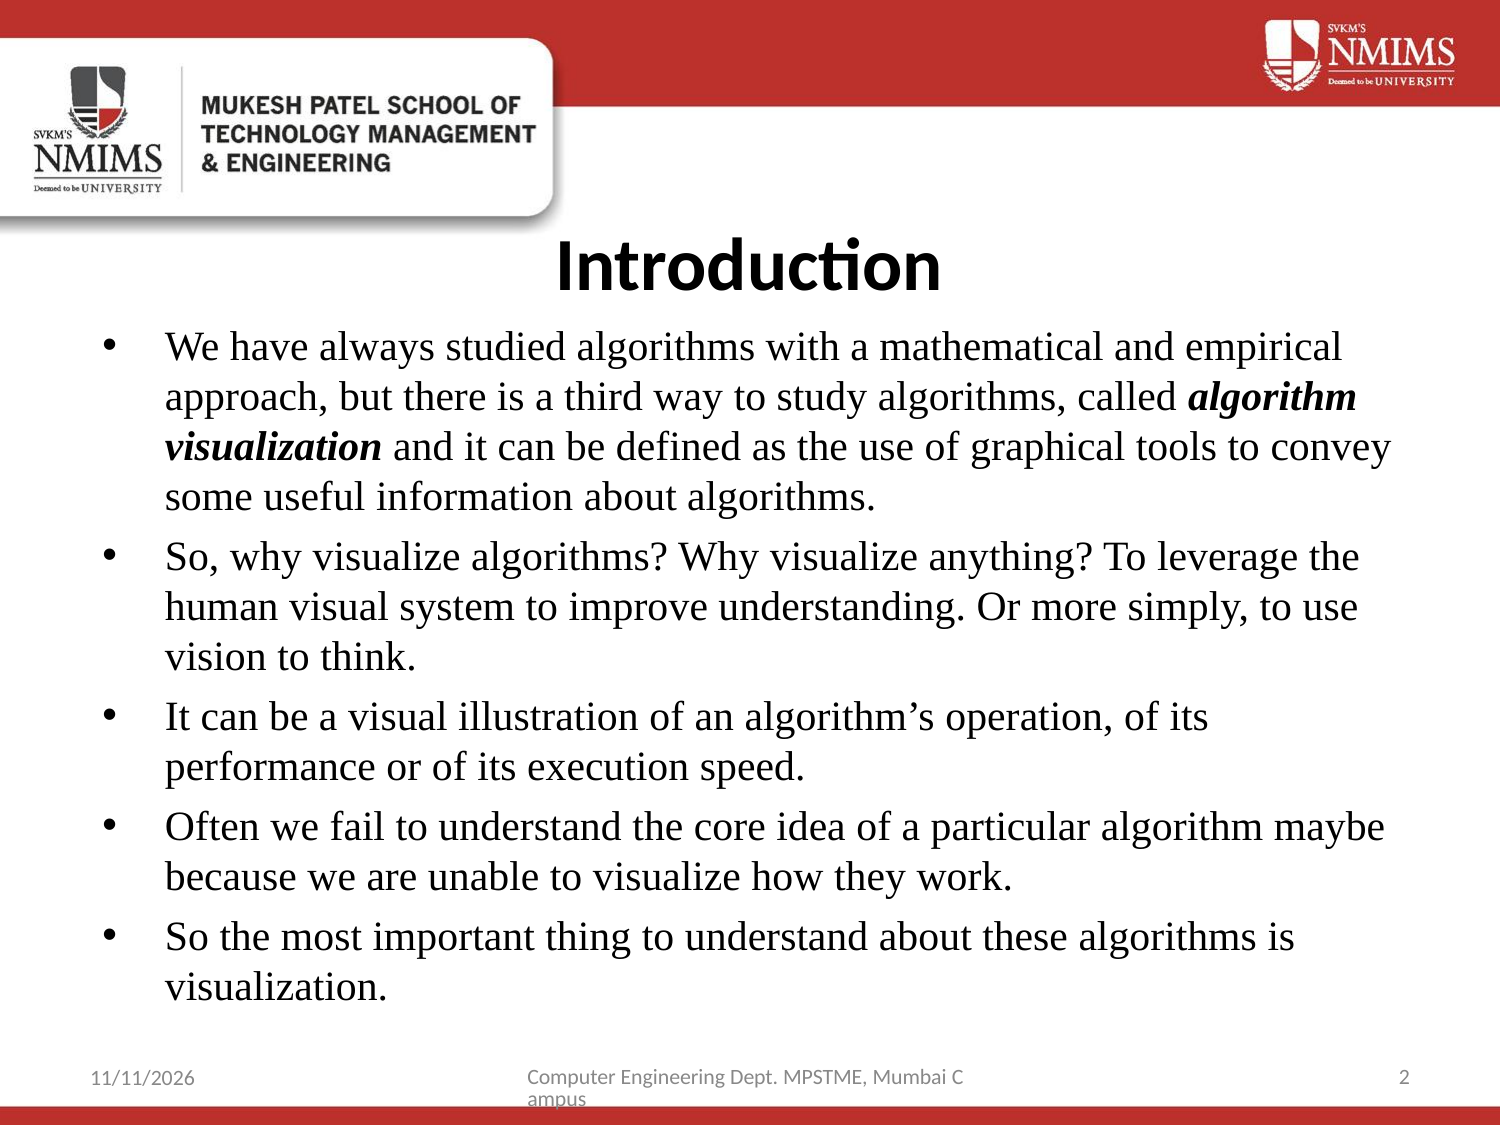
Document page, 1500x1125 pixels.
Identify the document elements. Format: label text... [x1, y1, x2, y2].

list We have always studied algorithms with a mathematical and empirical approach, but there is a third way to study algorithms, called algorithm visualization and it can be defined as the use of graphical tools to convey some useful information about algorithms. So, why visualize algorithms? Why visualize anything? To leverage the human visual system to improve understanding. Or more simply, to use vision to think. It can be a visual illustration of an algorithm’s operation, of its performance or of its execution speed. Often we fail to understand the core idea of a particular algorithm maybe because we are unable to visualize how they work. So the most important thing to understand about these algorithms is visualization. [74, 303, 1425, 1125]
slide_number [75, 1046, 425, 1107]
footer Computer Engineering Dept. MPSTME, Mumbai Campus [512, 1045, 988, 1106]
title Introduction [74, 185, 1425, 303]
picture [0, 0, 1500, 1125]
slide_number 2 [1074, 1045, 1425, 1106]
